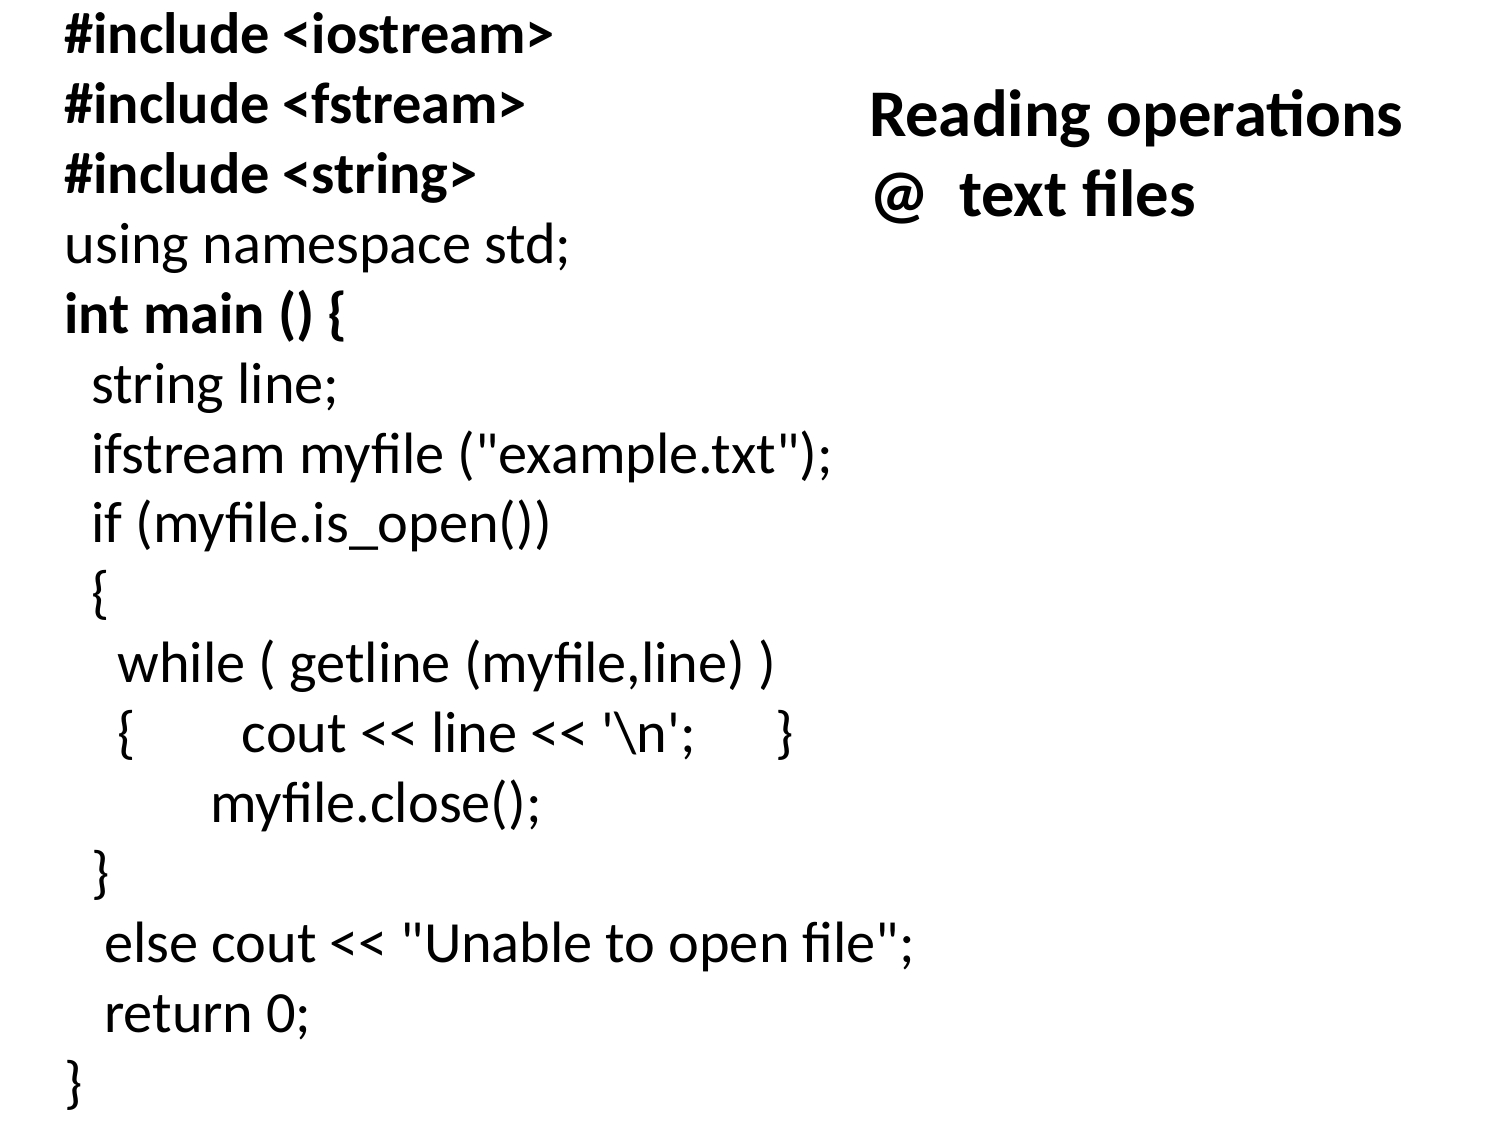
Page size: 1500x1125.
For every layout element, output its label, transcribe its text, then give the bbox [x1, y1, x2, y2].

text_box Reading operations @ text files [1188, 62, 1435, 238]
text_box #include <iostream> #include <fstream> #include <string> using namespace std; int main () { string line; ifstream myfile ("example.txt"); if (myfile.is_open()) { while ( getline (myfile,line) ) { cout << line << '\n'; } myfile.close(); } else cout << "Unable to open file"; return 0; } [49, 0, 1188, 1122]
